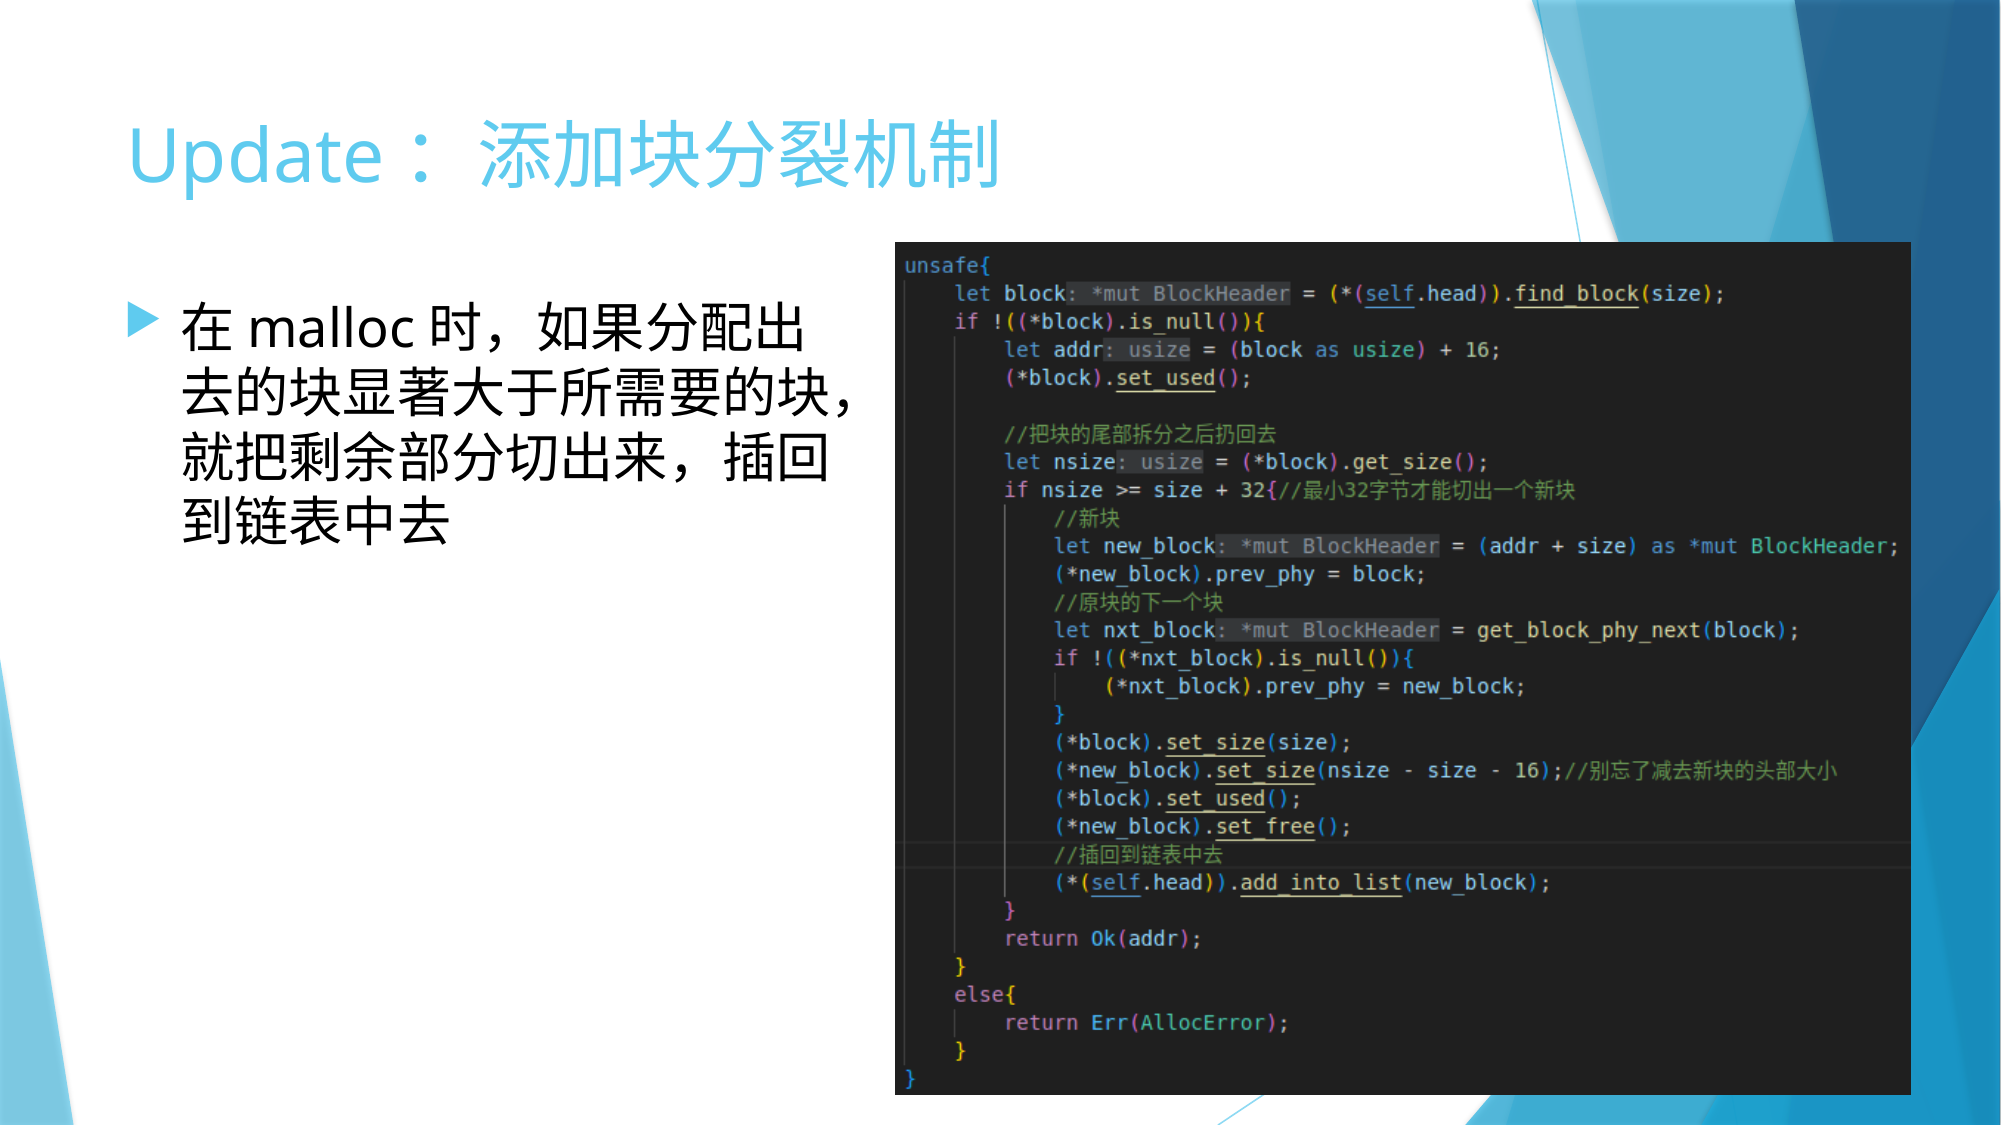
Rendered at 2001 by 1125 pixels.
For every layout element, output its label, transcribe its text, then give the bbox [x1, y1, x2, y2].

picture [894, 241, 1912, 1096]
title Update：添加块分裂机制 [111, 99, 1522, 317]
list 在malloc时，如果分配出去的块显著大于所需要的块，就把剩余部分切出来，插回到链表中去 [108, 285, 849, 1095]
